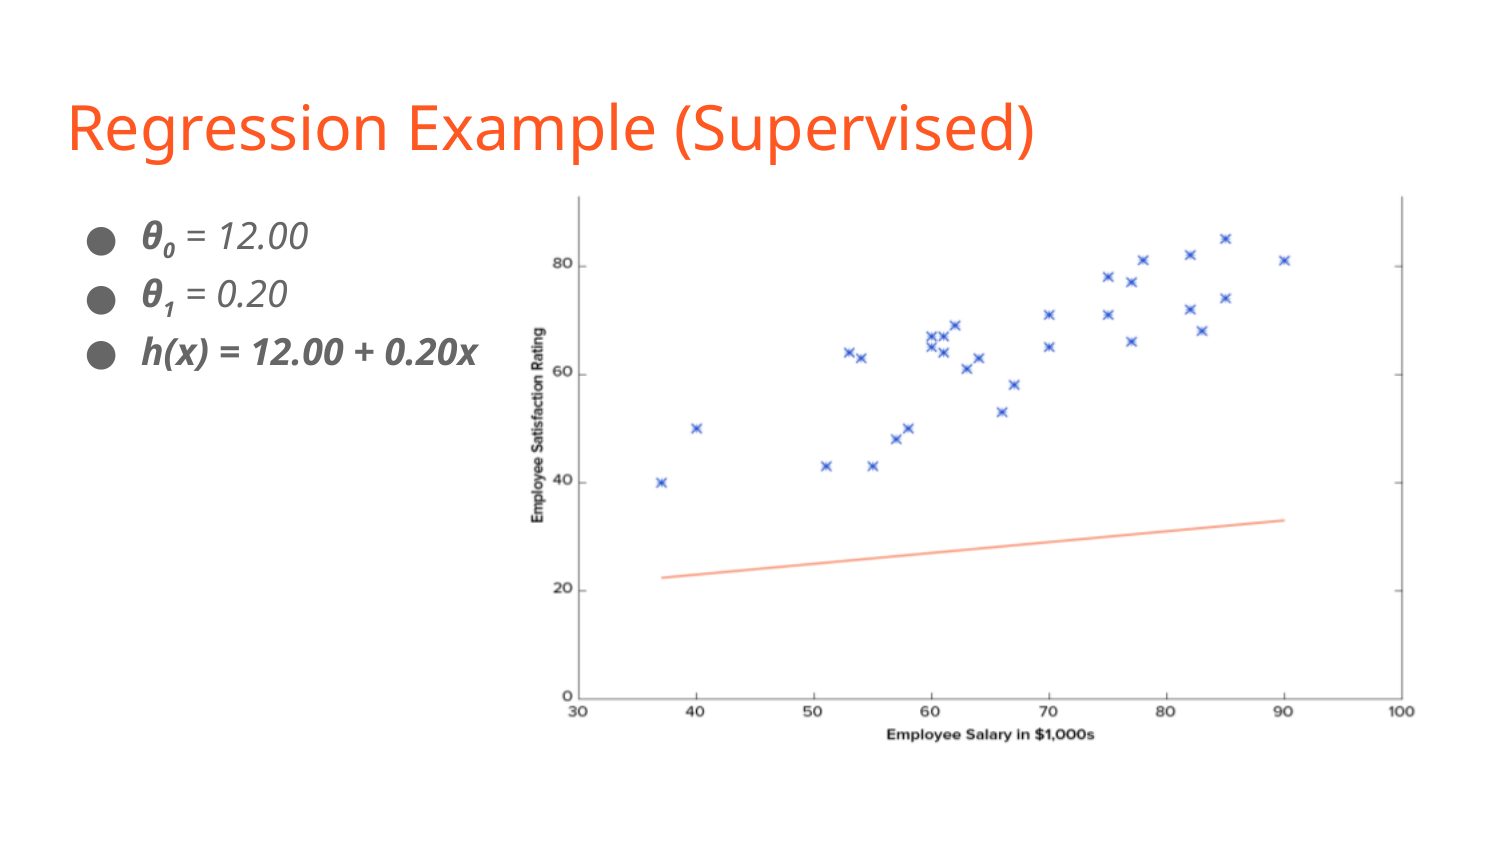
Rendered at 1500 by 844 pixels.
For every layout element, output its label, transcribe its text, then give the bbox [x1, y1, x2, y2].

list θ0 = 12.00 θ1 = 0.20 h(x) = 12.00 + 0.20x [51, 189, 511, 750]
title Regression Example (Supervised) [51, 72, 1449, 167]
picture [513, 189, 1425, 750]
